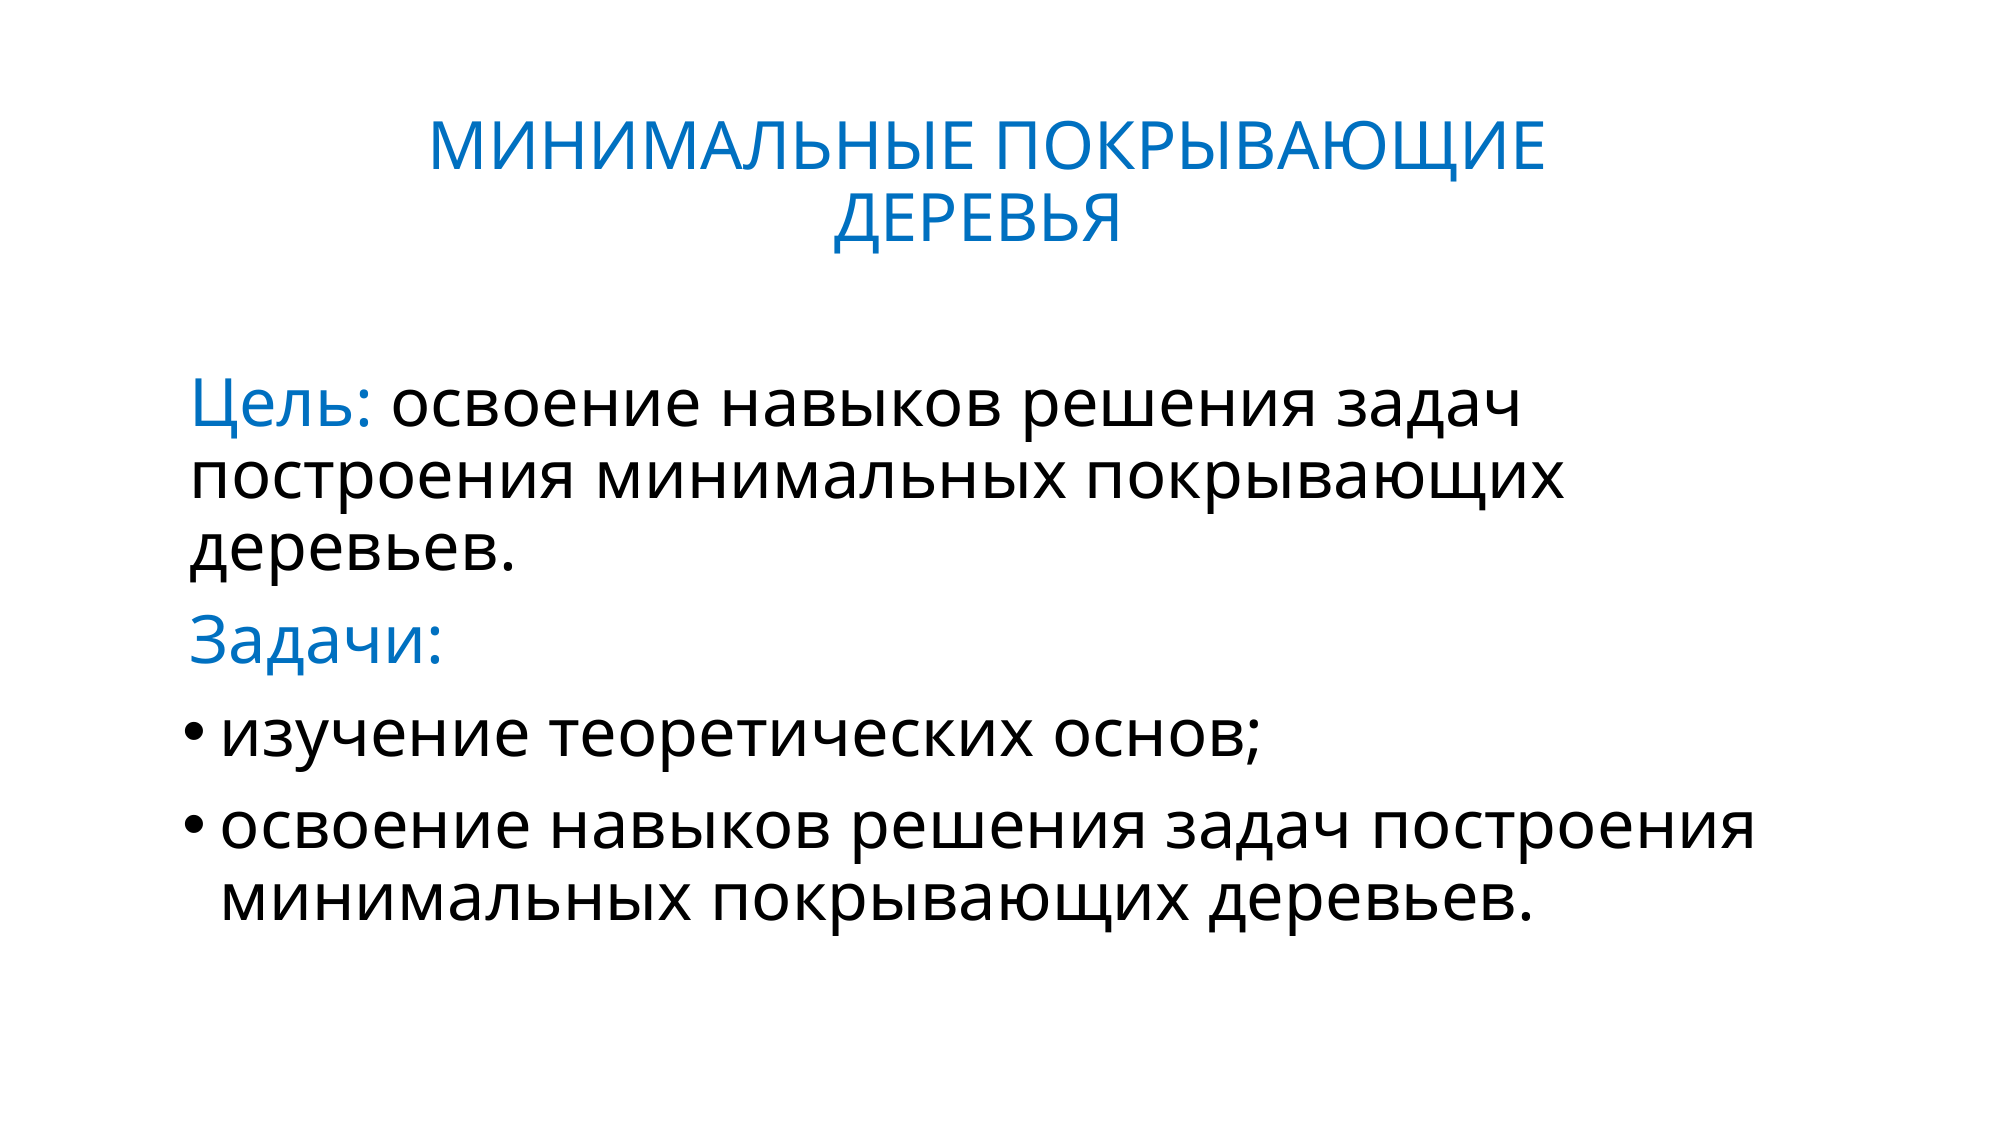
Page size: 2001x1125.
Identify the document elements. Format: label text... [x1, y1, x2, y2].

title МИНИМАЛЬНЫЕ ПОКРЫВАЮЩИЕ ДЕРЕВЬЯ [279, 90, 1697, 278]
list Цель: освоение навыков решения задач построения минимальных покрывающих деревьев. Задачи: изучение теоретических основ; освоение навыков решения задач построения минимальных покрывающих деревьев. [167, 361, 1810, 932]
